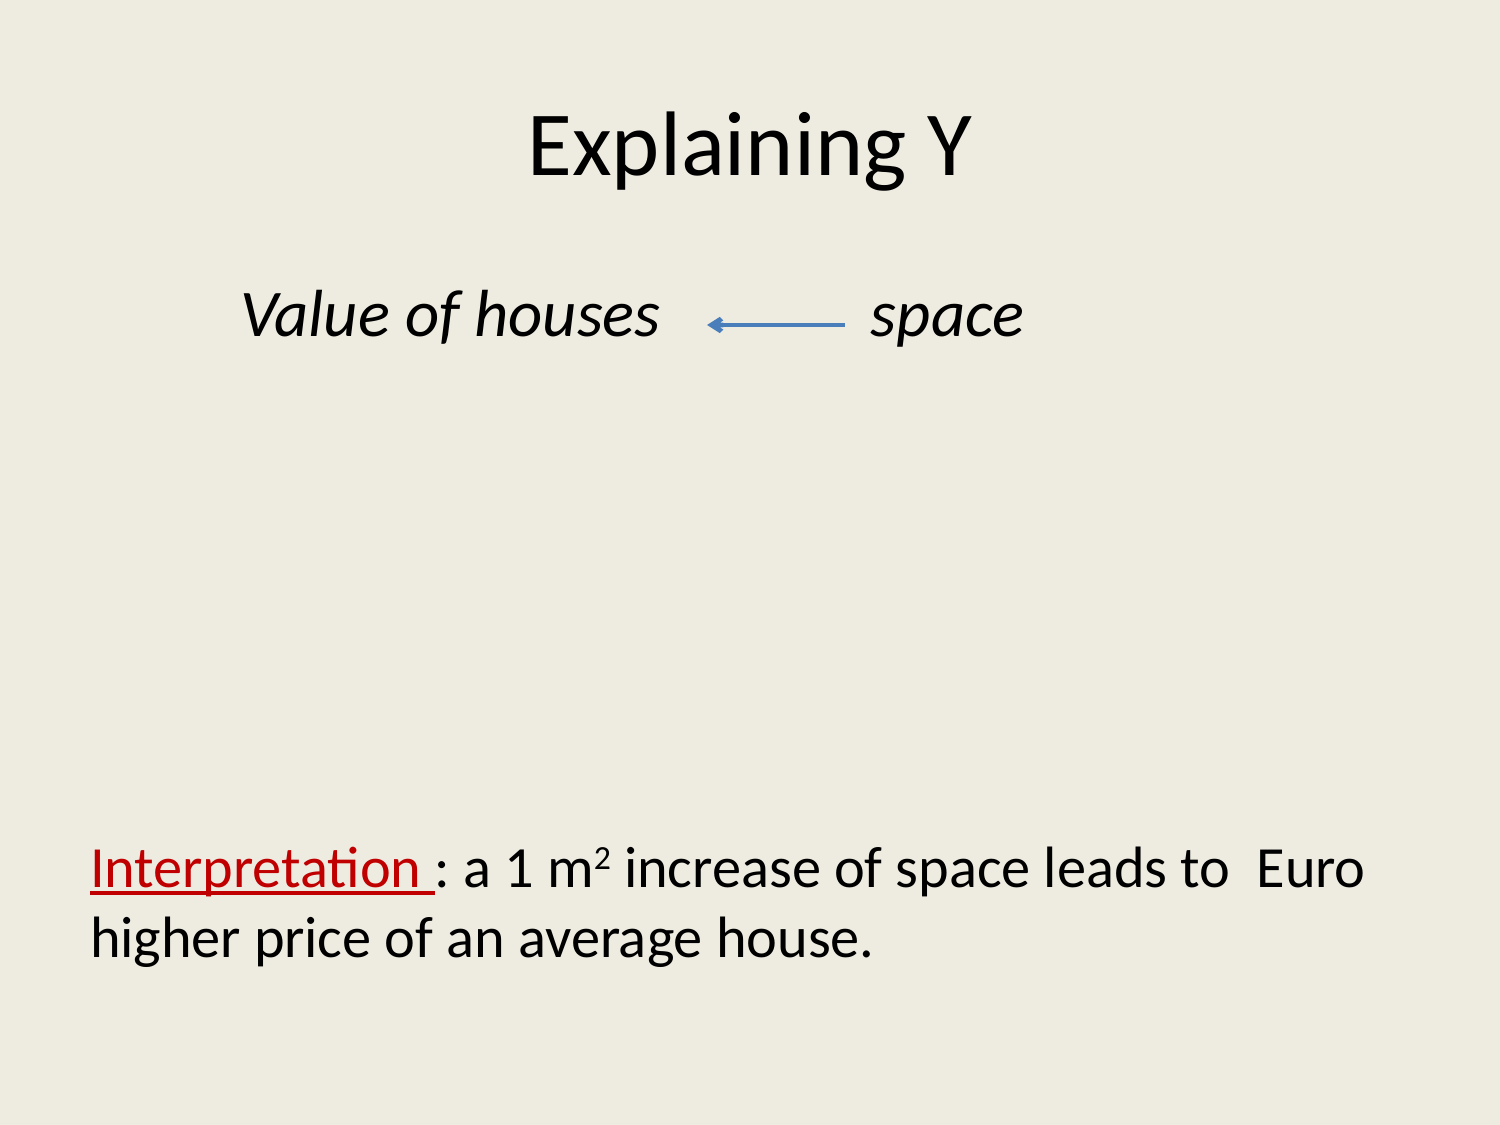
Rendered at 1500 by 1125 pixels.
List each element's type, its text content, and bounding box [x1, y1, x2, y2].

title Explaining Y [75, 45, 1425, 233]
